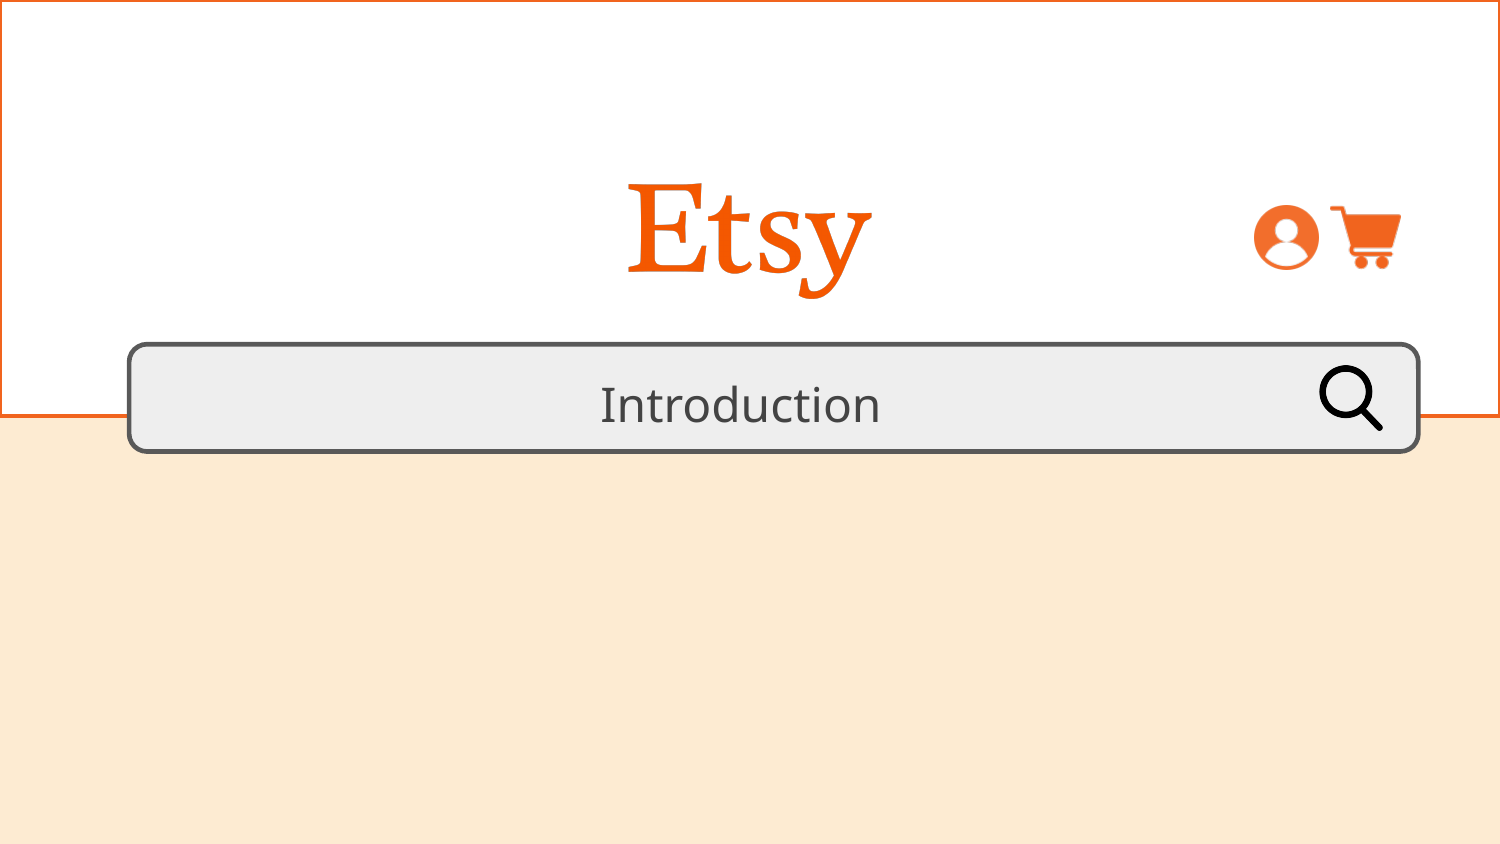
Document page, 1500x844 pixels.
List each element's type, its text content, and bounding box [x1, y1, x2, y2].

picture [1254, 205, 1319, 270]
title Introduction [81, 355, 1401, 452]
picture [619, 175, 880, 306]
picture [1330, 202, 1401, 273]
